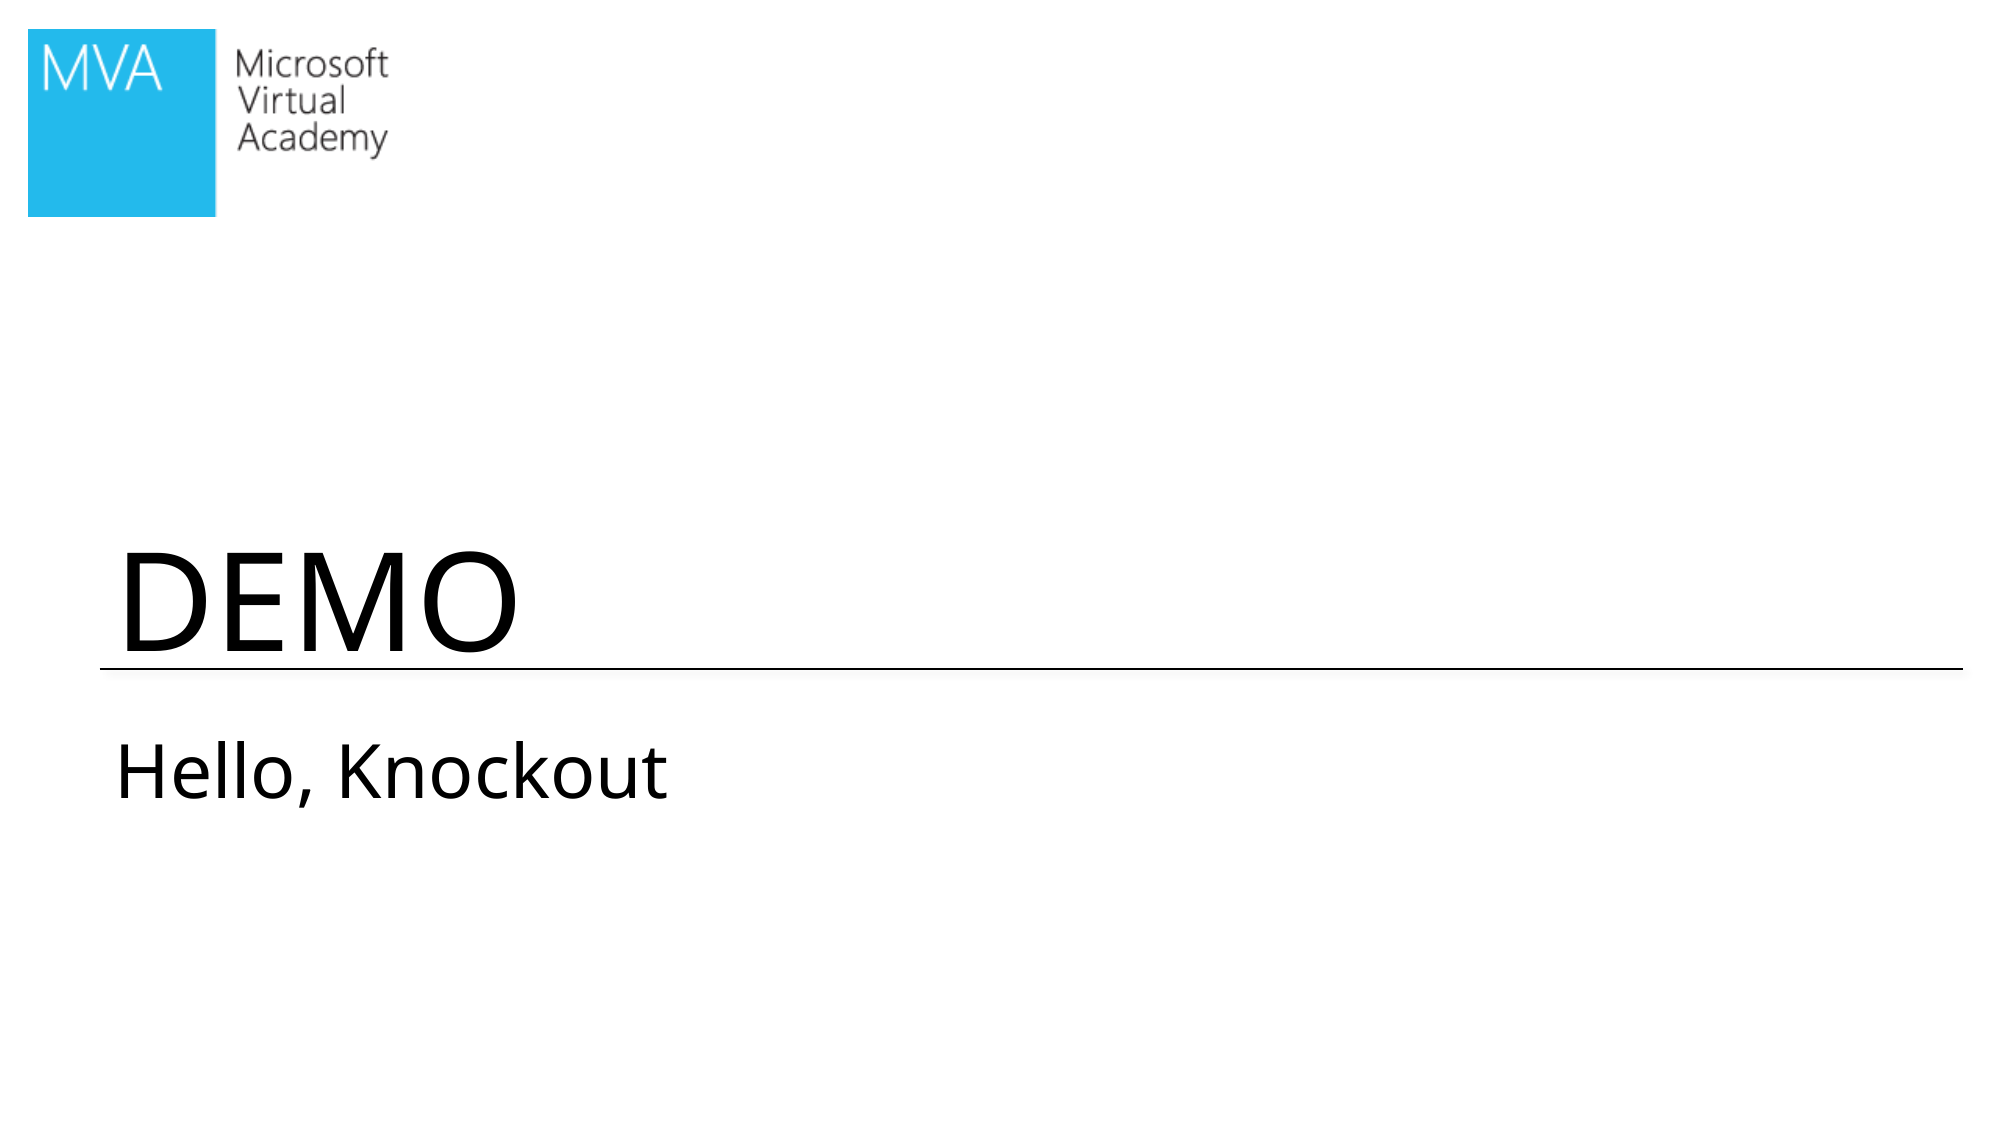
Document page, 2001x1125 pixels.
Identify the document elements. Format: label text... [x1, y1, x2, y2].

title Hello, Knockout [99, 733, 1976, 1009]
picture [28, 29, 497, 217]
